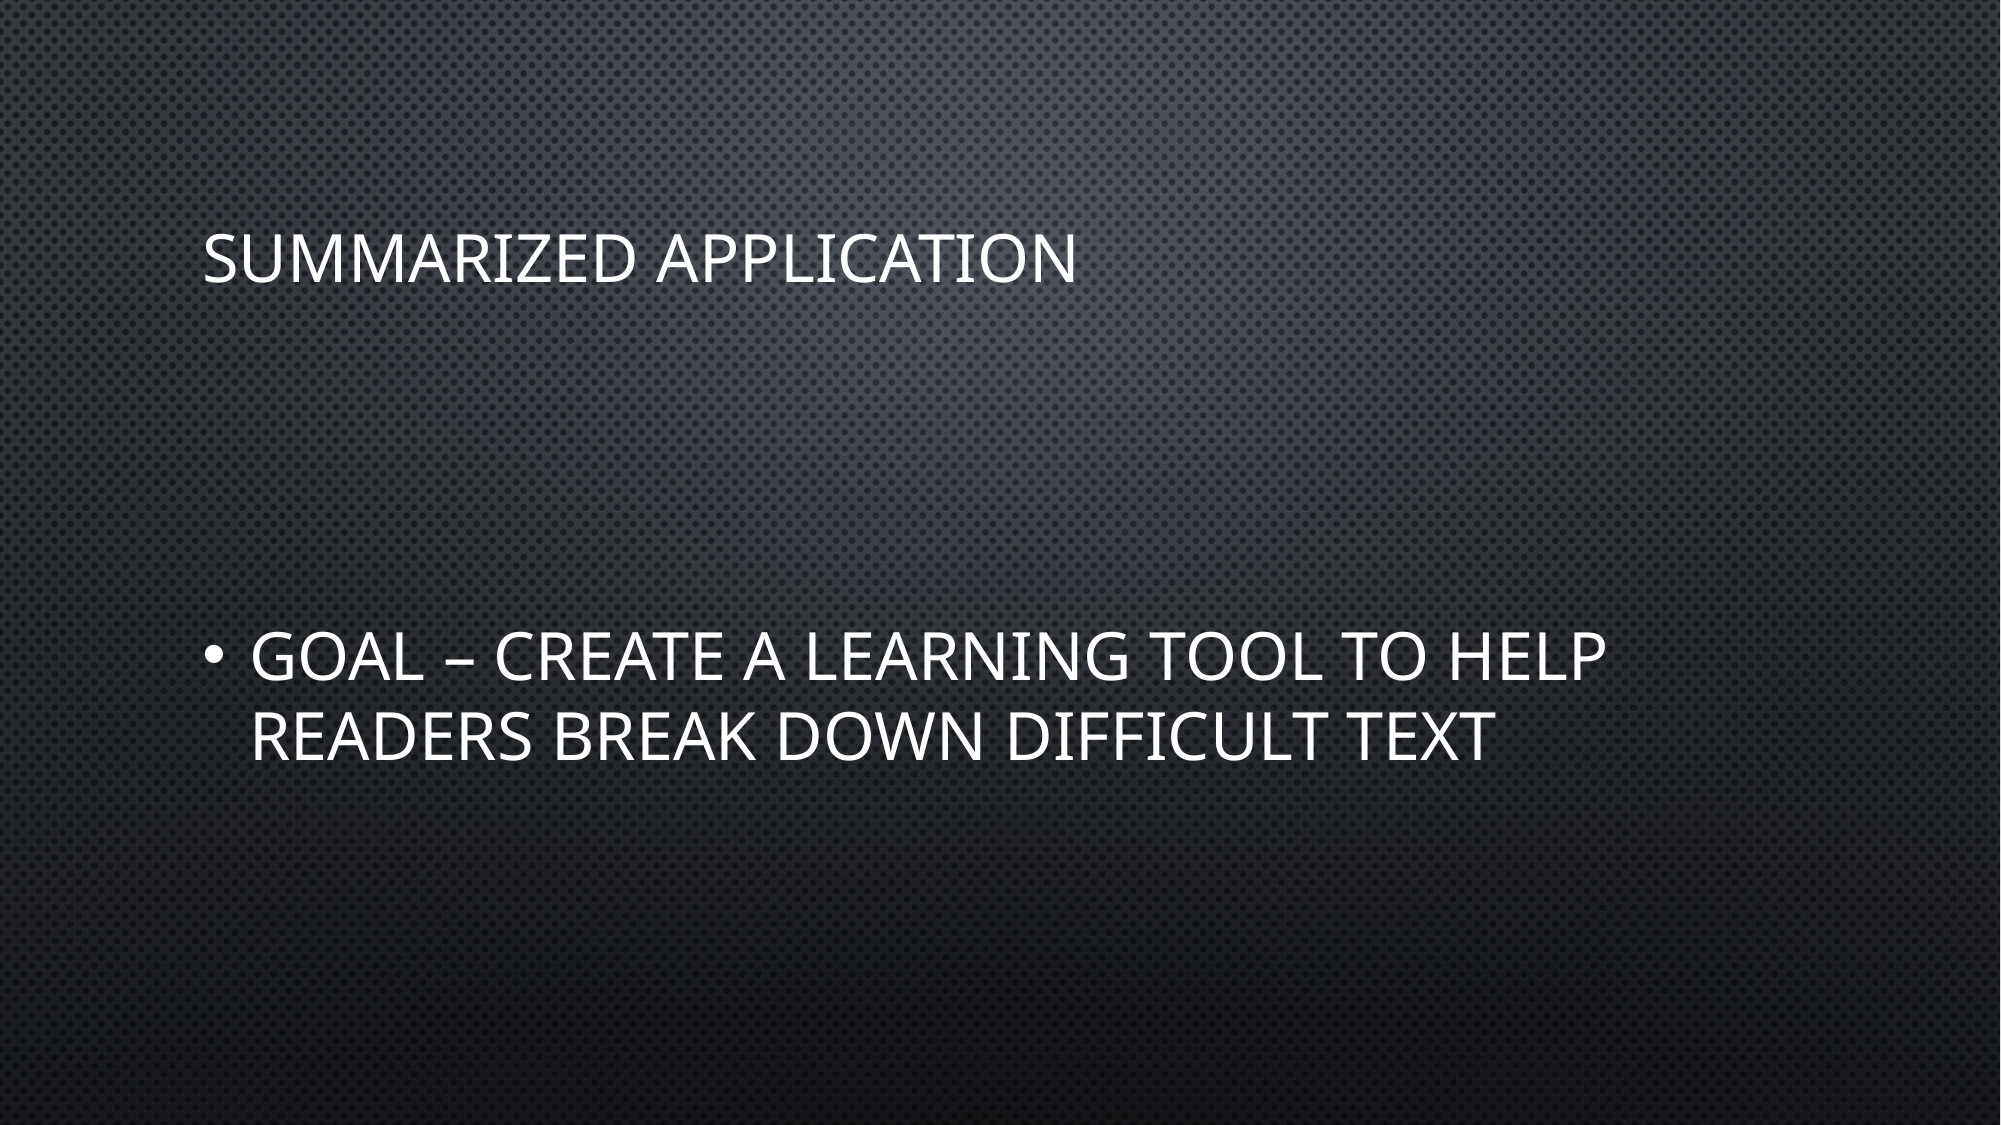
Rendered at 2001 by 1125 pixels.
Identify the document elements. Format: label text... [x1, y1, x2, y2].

list Goal – Create a learning tool to help readers break down difficult text [187, 437, 1813, 950]
title Summarized Application [187, 99, 1813, 413]
